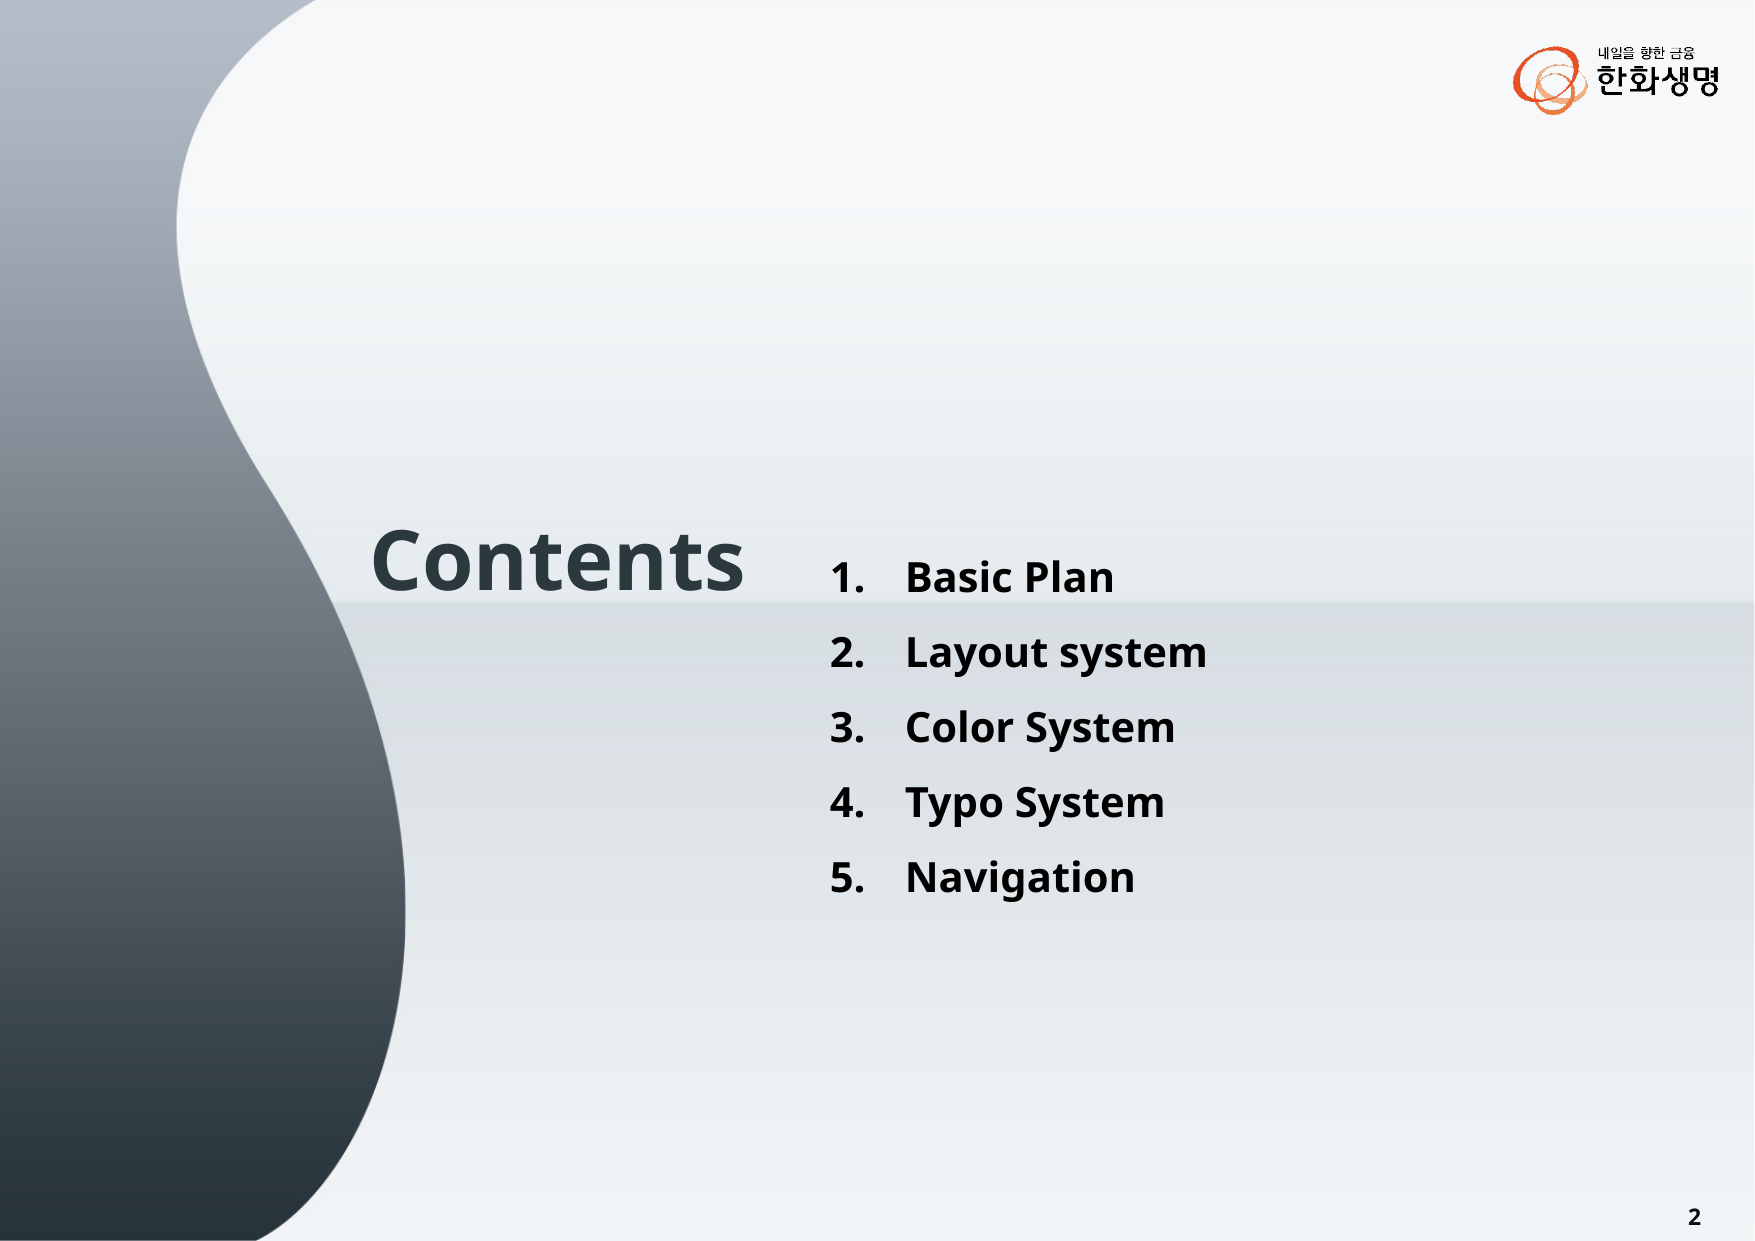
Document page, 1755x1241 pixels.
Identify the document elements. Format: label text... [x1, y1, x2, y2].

picture [0, 0, 1755, 1241]
text_box Basic Plan Layout system Color System Typo System Navigation [829, 525, 1432, 961]
text_box Contents [333, 507, 747, 608]
